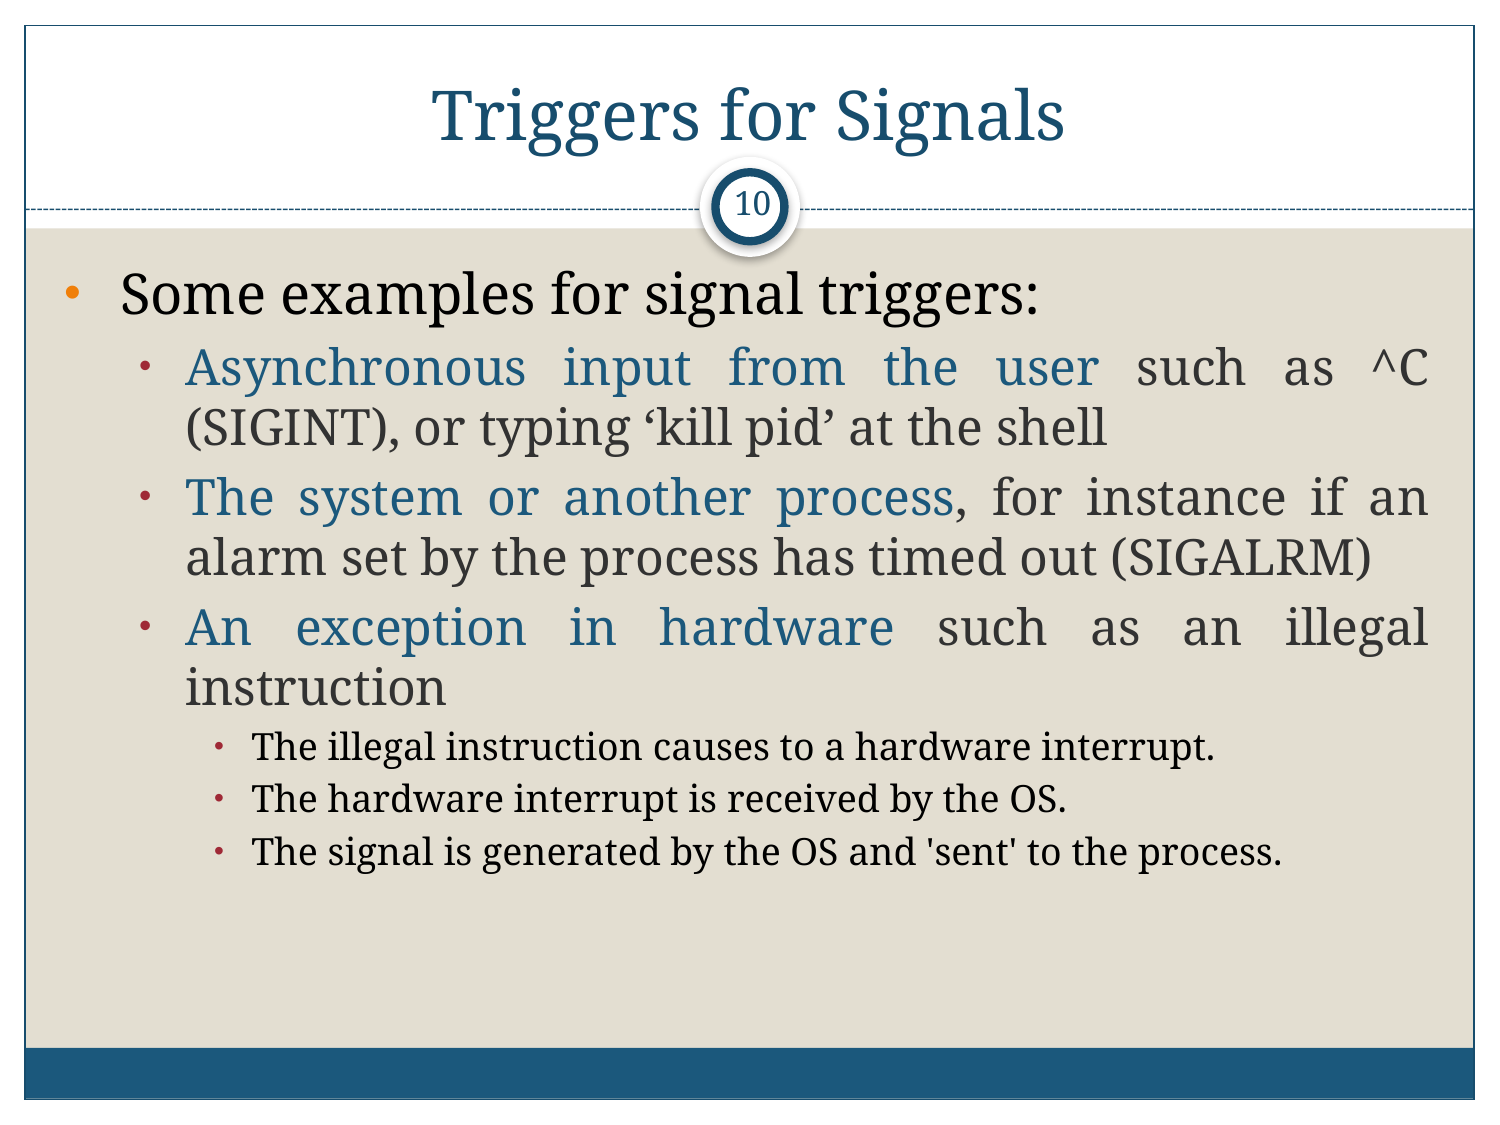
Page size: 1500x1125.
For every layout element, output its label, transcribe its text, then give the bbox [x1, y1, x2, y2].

slide_number 10 [715, 168, 791, 241]
list Some examples for signal triggers: Asynchronous input from the user such as ^C (SIGINT), or typing ‘kill pid’ at the shell The system or another process, for instance if an alarm set by the process has timed out (SIGALRM) An exception in hardware such as an illegal instruction The illegal instruction causes to a hardware interrupt. The hardware interrupt is received by the OS. The signal is generated by the OS and 'sent' to the process. [49, 250, 1445, 1001]
title Triggers for Signals [49, 37, 1450, 162]
